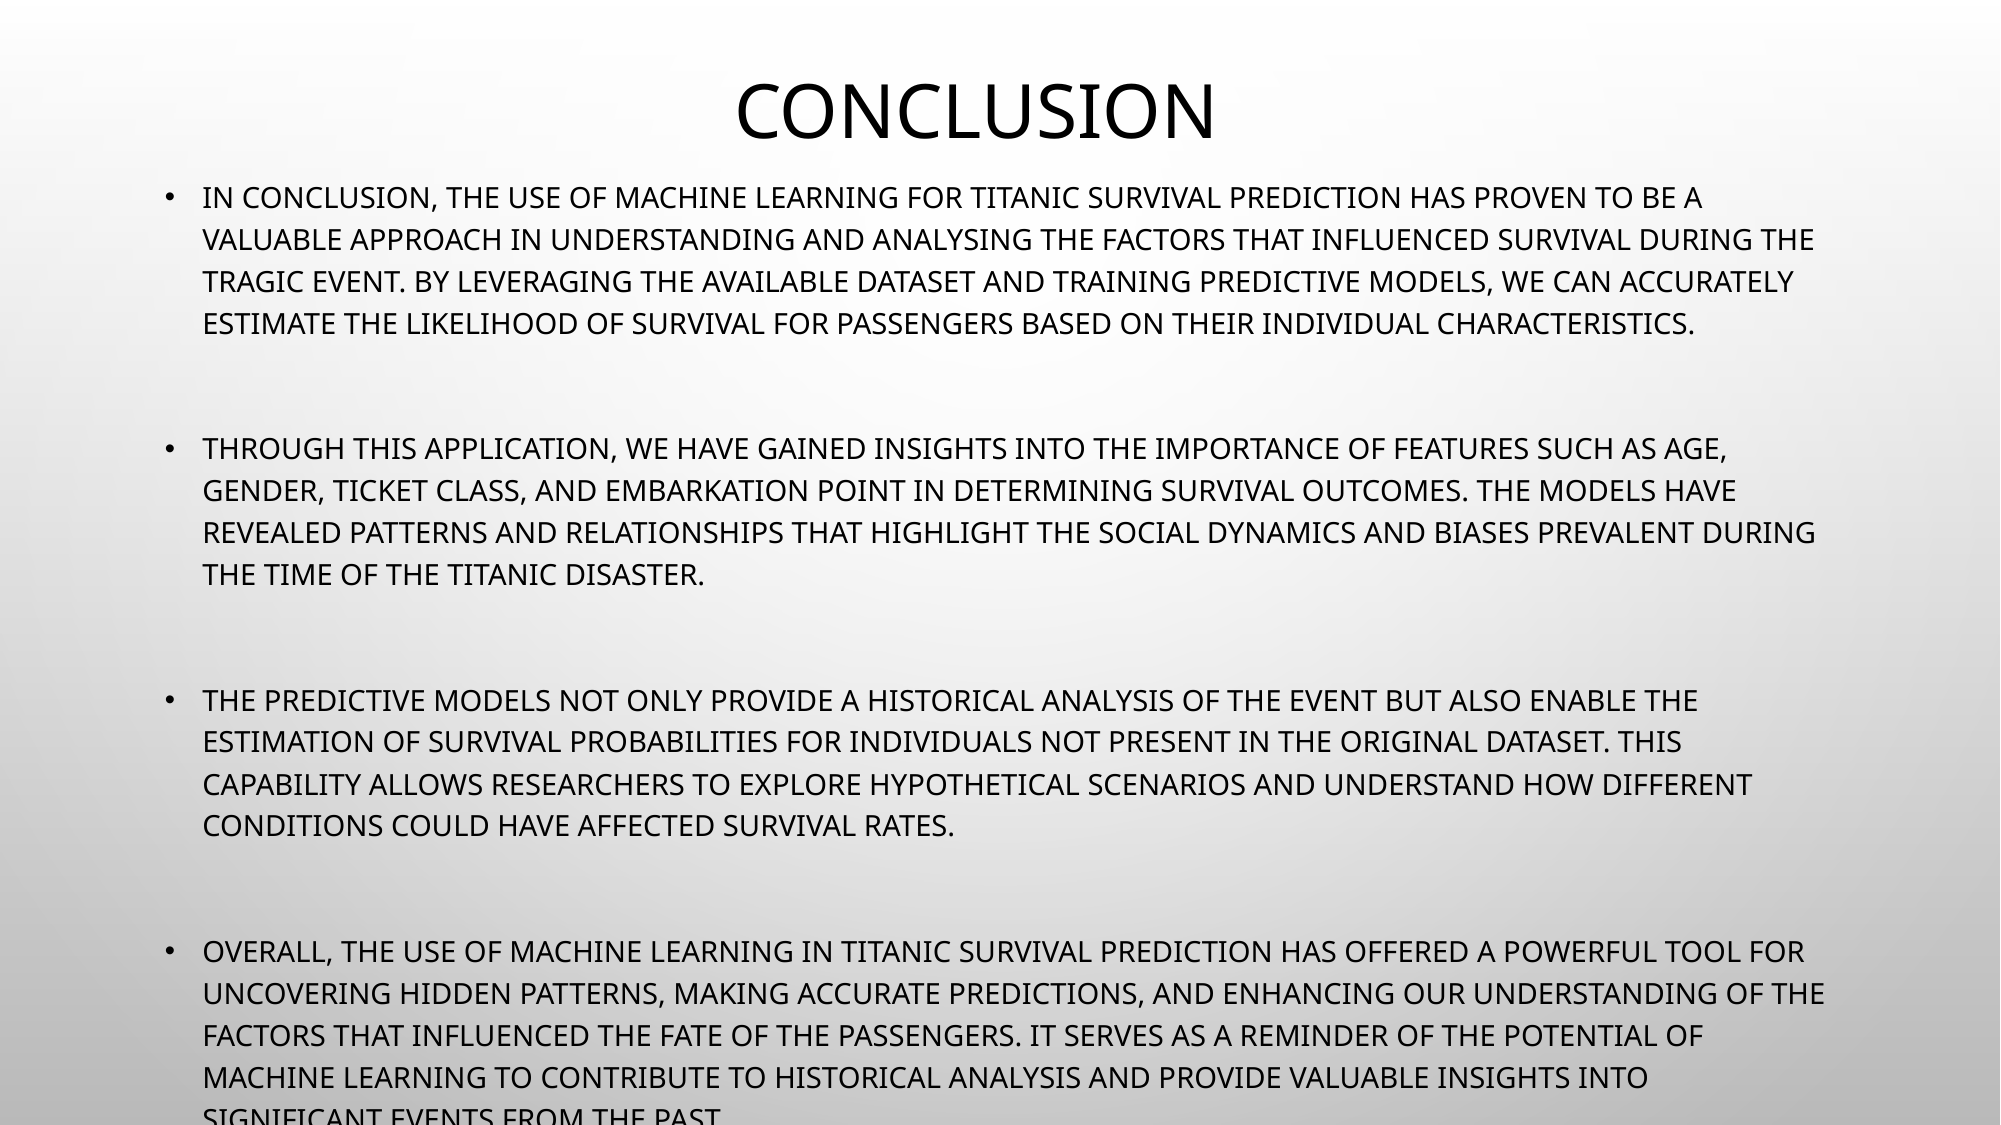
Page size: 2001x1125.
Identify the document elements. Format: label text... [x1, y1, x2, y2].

title CONCLUSION [126, 0, 1827, 246]
list In conclusion, the use of machine learning for Titanic survival prediction has proven to be a valuable approach in understanding and analySing the factors that influenced survival during the tragic event. By leveraging the available dataset and training predictive models, we can accurately estimate the likelihood of survival for passengers based on their individual characteristics. Through this application, we have gained insights into the importance of features such as age, gender, ticket class, and embarkation point in determining survival outcomes. The models have revealed patterns and relationships that highlight the social dynamics and biases prevalent during the time of the Titanic disaster. The predictive models not only provide a historical analysis of the event but also enable the estimation of survival probabilities for individuals not present in the original dataset. This capability allows researchers to explore hypothetical scenarios and understand how different conditions could have affected survival rates. Overall, the use of machine learning in Titanic survival prediction has offered a powerful tool for uncovering hidden patterns, making accurate predictions, and enhancing our understanding of the factors that influenced the fate of the passengers. It serves as a reminder of the potential of machine learning to contribute to historical analysis and provide valuable insights into significant events from the past. [149, 164, 1851, 727]
picture [0, 0, 2000, 1125]
